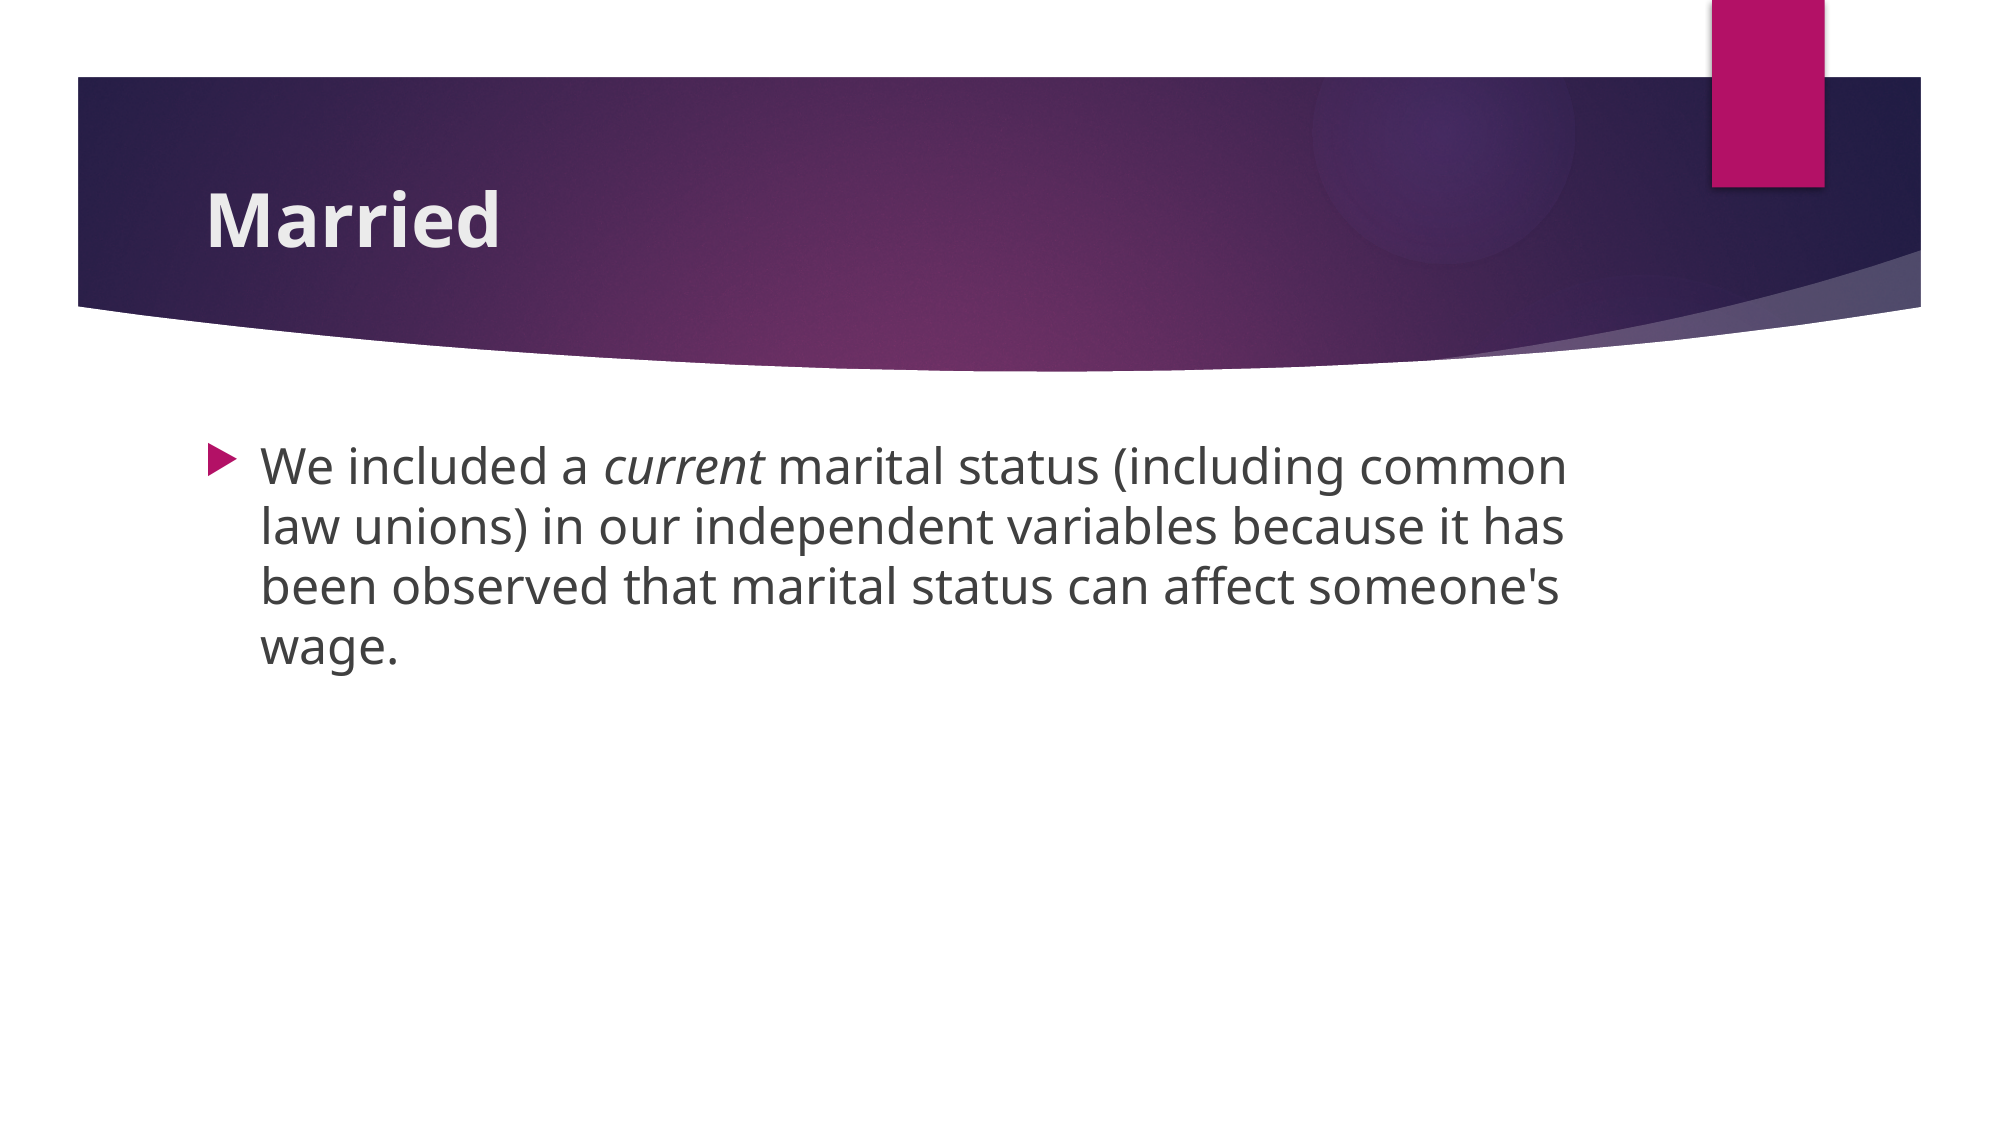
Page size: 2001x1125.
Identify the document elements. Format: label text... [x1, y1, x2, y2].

list We included a current marital status (including common law unions) in our independent variables because it has been observed that marital status can affect someone's wage. [189, 427, 1638, 988]
title Married [189, 159, 1627, 276]
